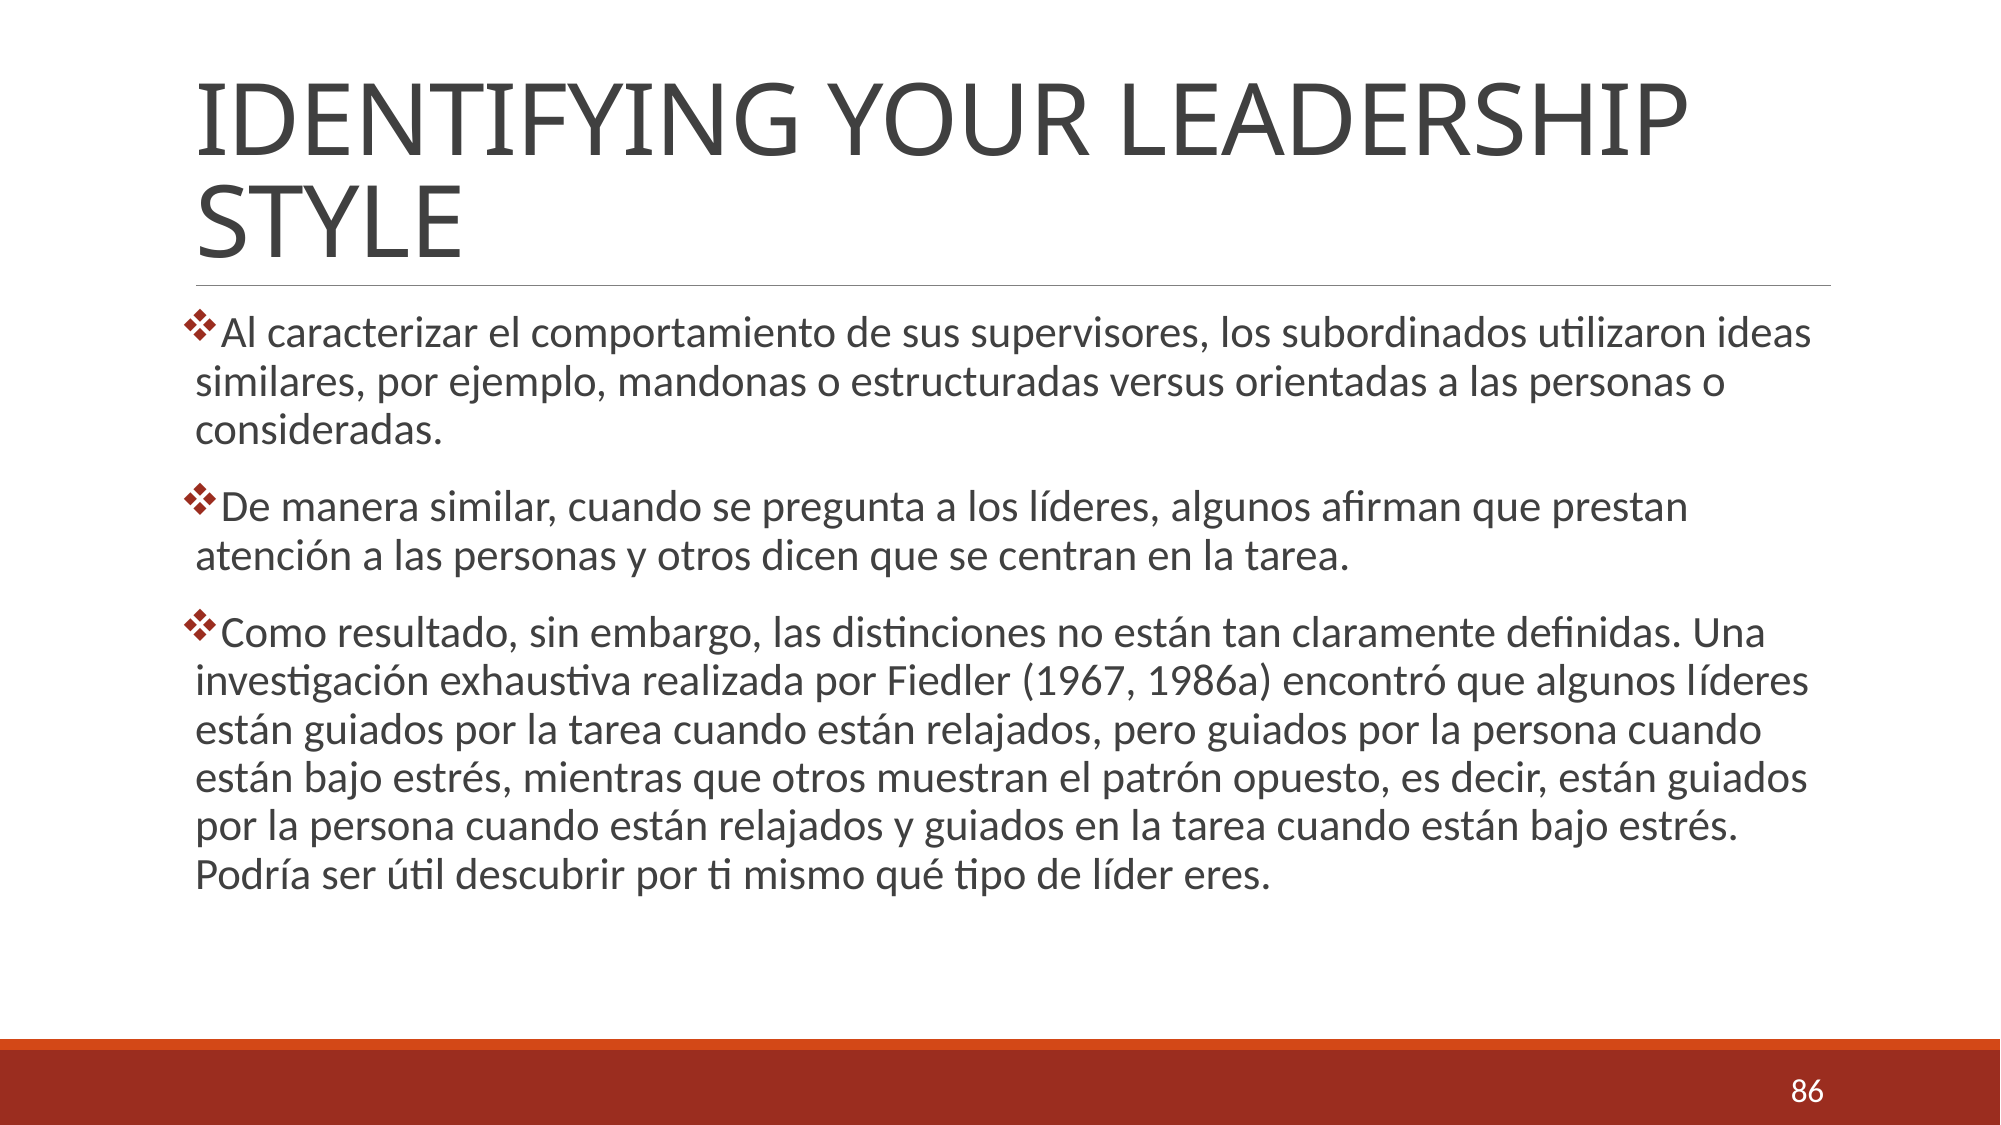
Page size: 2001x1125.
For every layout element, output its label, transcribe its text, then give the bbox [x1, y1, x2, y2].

list Al caracterizar el comportamiento de sus supervisores, los subordinados utilizaron ideas similares, por ejemplo, mandonas o estructuradas versus orientadas a las personas o consideradas. De manera similar, cuando se pregunta a los líderes, algunos afirman que prestan atención a las personas y otros dicen que se centran en la tarea. Como resultado, sin embargo, las distinciones no están tan claramente definidas. Una investigación exhaustiva realizada por Fiedler (1967, 1986a) encontró que algunos líderes están guiados por la tarea cuando están relajados, pero guiados por la persona cuando están bajo estrés, mientras que otros muestran el patrón opuesto, es decir, están guiados por la persona cuando están relajados y guiados en la tarea cuando están bajo estrés. Podría ser útil descubrir por ti mismo qué tipo de líder eres. [180, 301, 1830, 989]
title IDENTIFYING YOUR LEADERSHIP STYLE [180, 47, 1830, 285]
slide_number 86 [1624, 1059, 1840, 1120]
